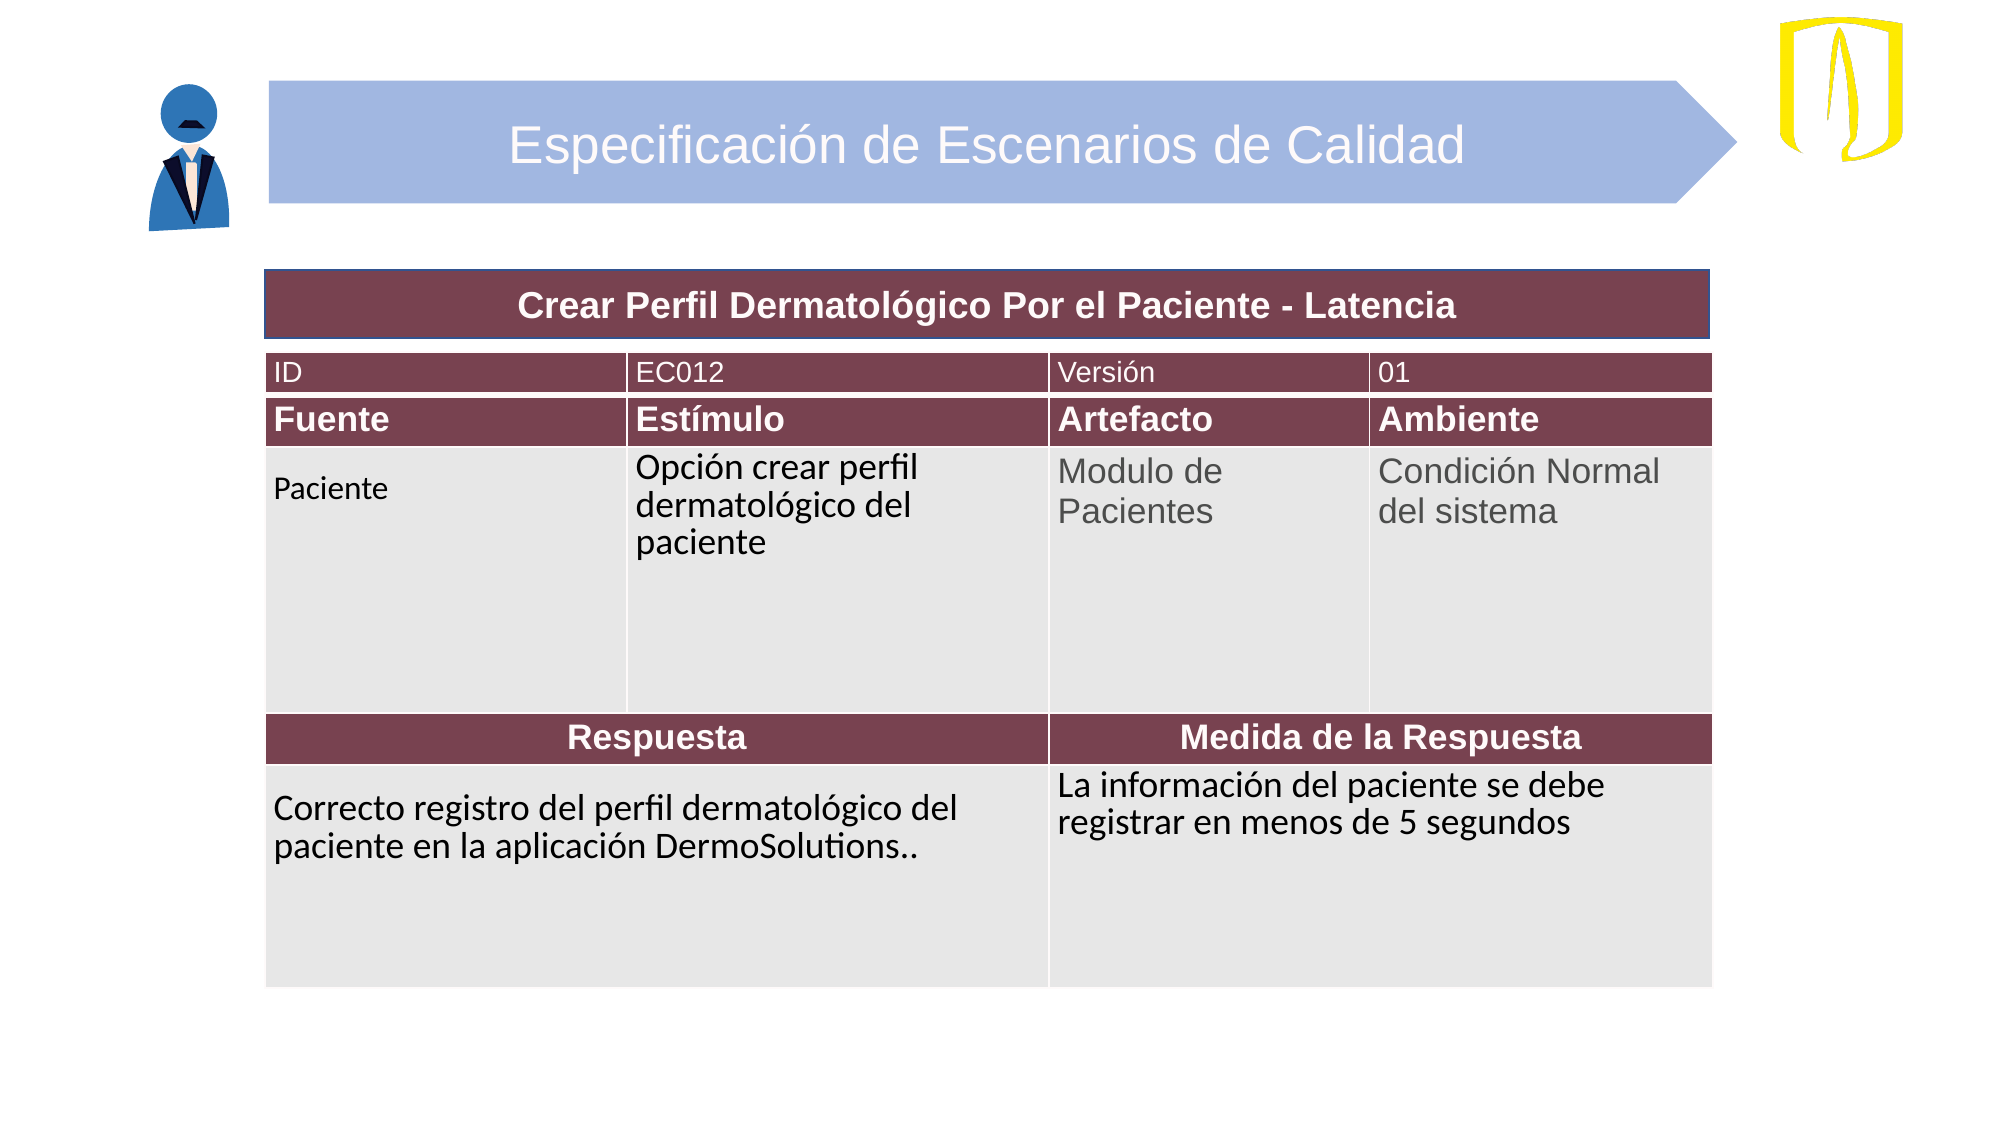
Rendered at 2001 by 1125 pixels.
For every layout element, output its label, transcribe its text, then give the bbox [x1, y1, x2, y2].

table_cell Opción crear perfil dermatológico del paciente [628, 448, 1048, 712]
table_cell Modulo de Pacientes [1050, 448, 1369, 712]
table_header EC012 [628, 353, 1048, 392]
table_cell Ambiente [1370, 398, 1712, 446]
table_cell La información del paciente se debe registrar en menos de 5 segundos [1050, 766, 1712, 987]
text_box Crear Perfil Dermatológico Por el Paciente - Latencia [264, 269, 1710, 339]
table_cell Medida de la Respuesta [1050, 714, 1712, 764]
table_header Versión [1050, 353, 1369, 392]
table_cell Respuesta [266, 714, 1048, 764]
table_cell Fuente [266, 398, 626, 446]
table_cell Paciente [266, 448, 626, 712]
table_cell Artefacto [1050, 398, 1369, 446]
table_header 01 [1370, 353, 1712, 392]
table_header ID [266, 353, 626, 392]
table_cell Condición Normal del sistema [1370, 448, 1712, 712]
table_cell Estímulo [628, 398, 1048, 446]
table_cell Correcto registro del perfil dermatológico del paciente en la aplicación DermoSolutions.. [266, 766, 1048, 987]
picture [1767, 15, 1915, 164]
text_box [145, 84, 233, 307]
text_box Especificación de Escenarios de Calidad [267, 79, 1739, 205]
